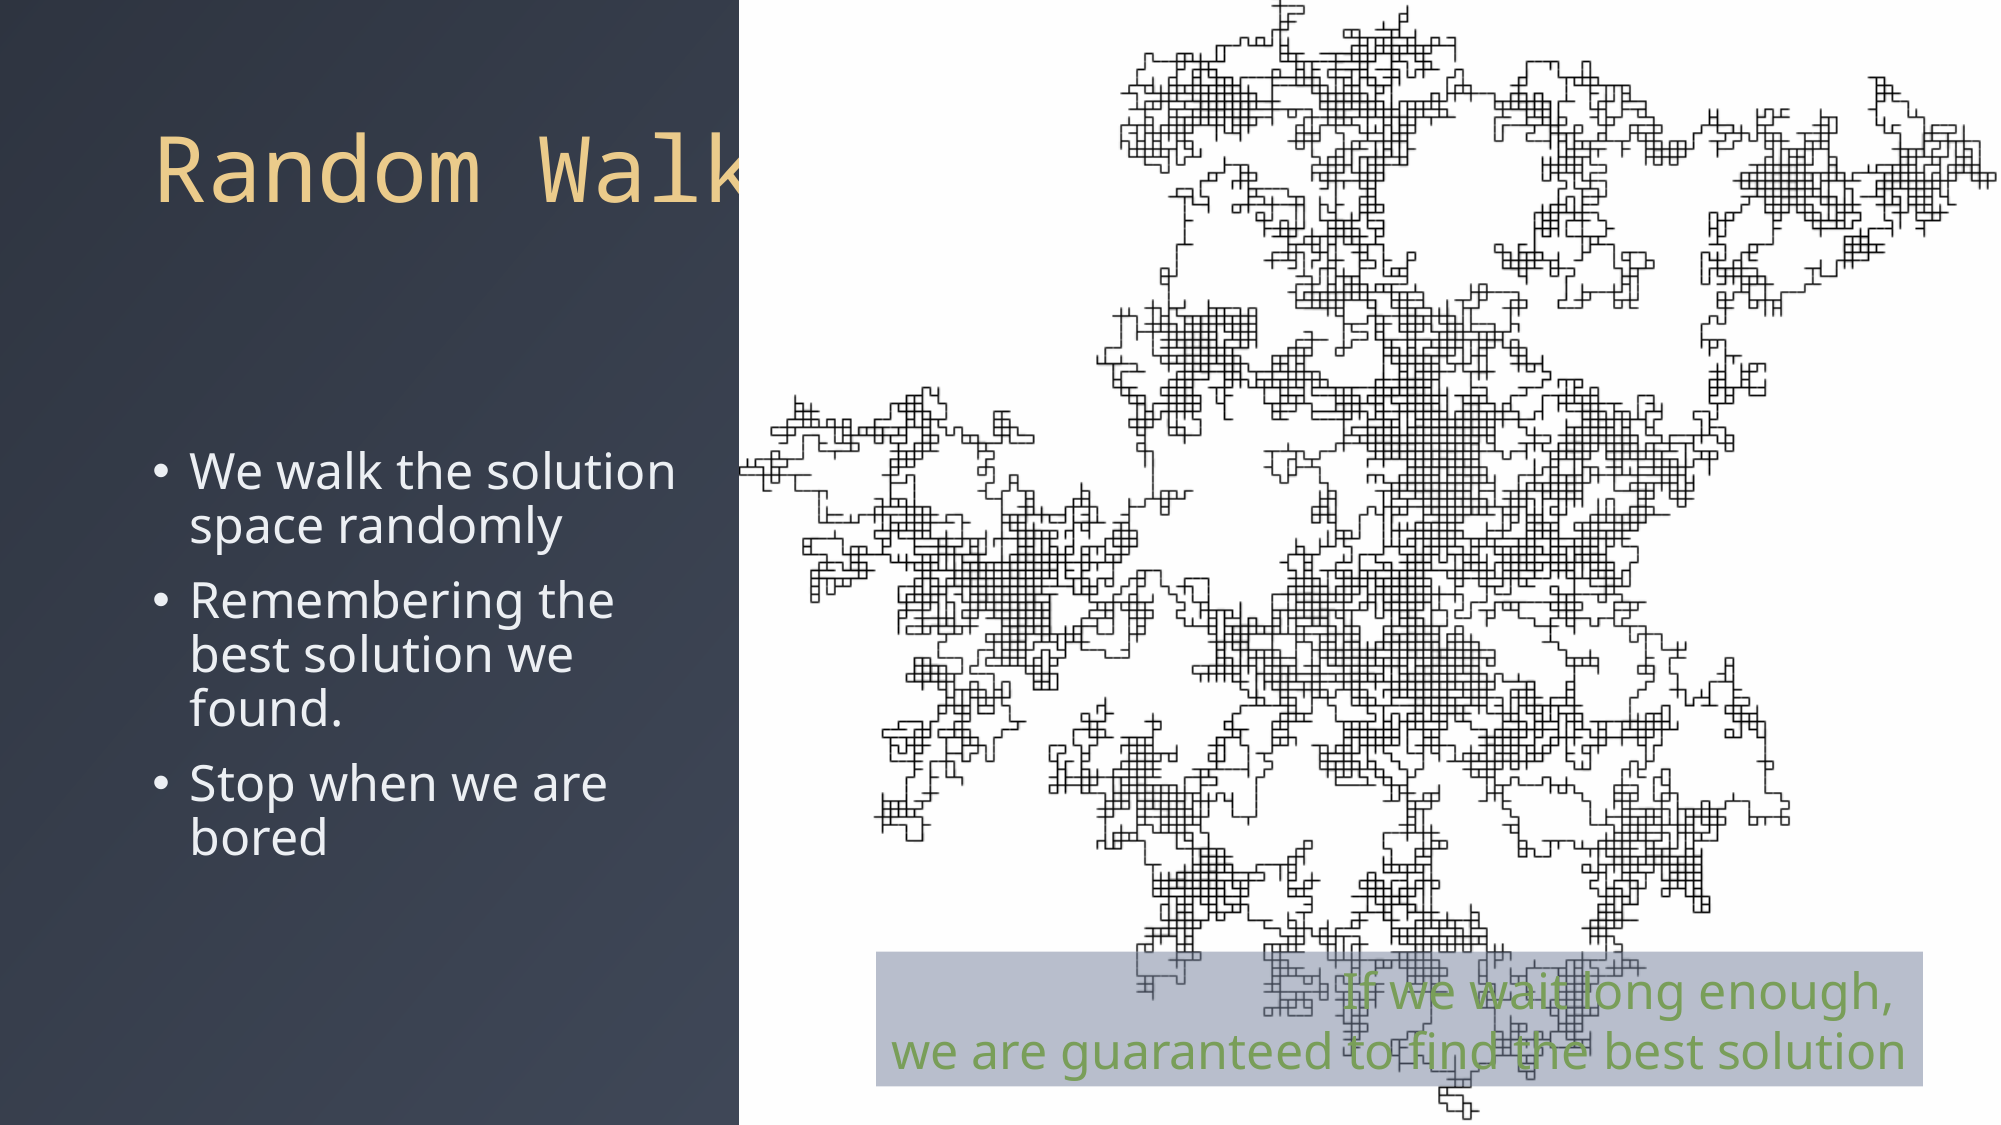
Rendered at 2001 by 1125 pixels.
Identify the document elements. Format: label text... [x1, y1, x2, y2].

list We walk the solution space randomly Remembering the best solution we found. Stop when we are bored [137, 299, 702, 1014]
title Random Walk [137, 26, 739, 230]
picture [739, 0, 2000, 1125]
